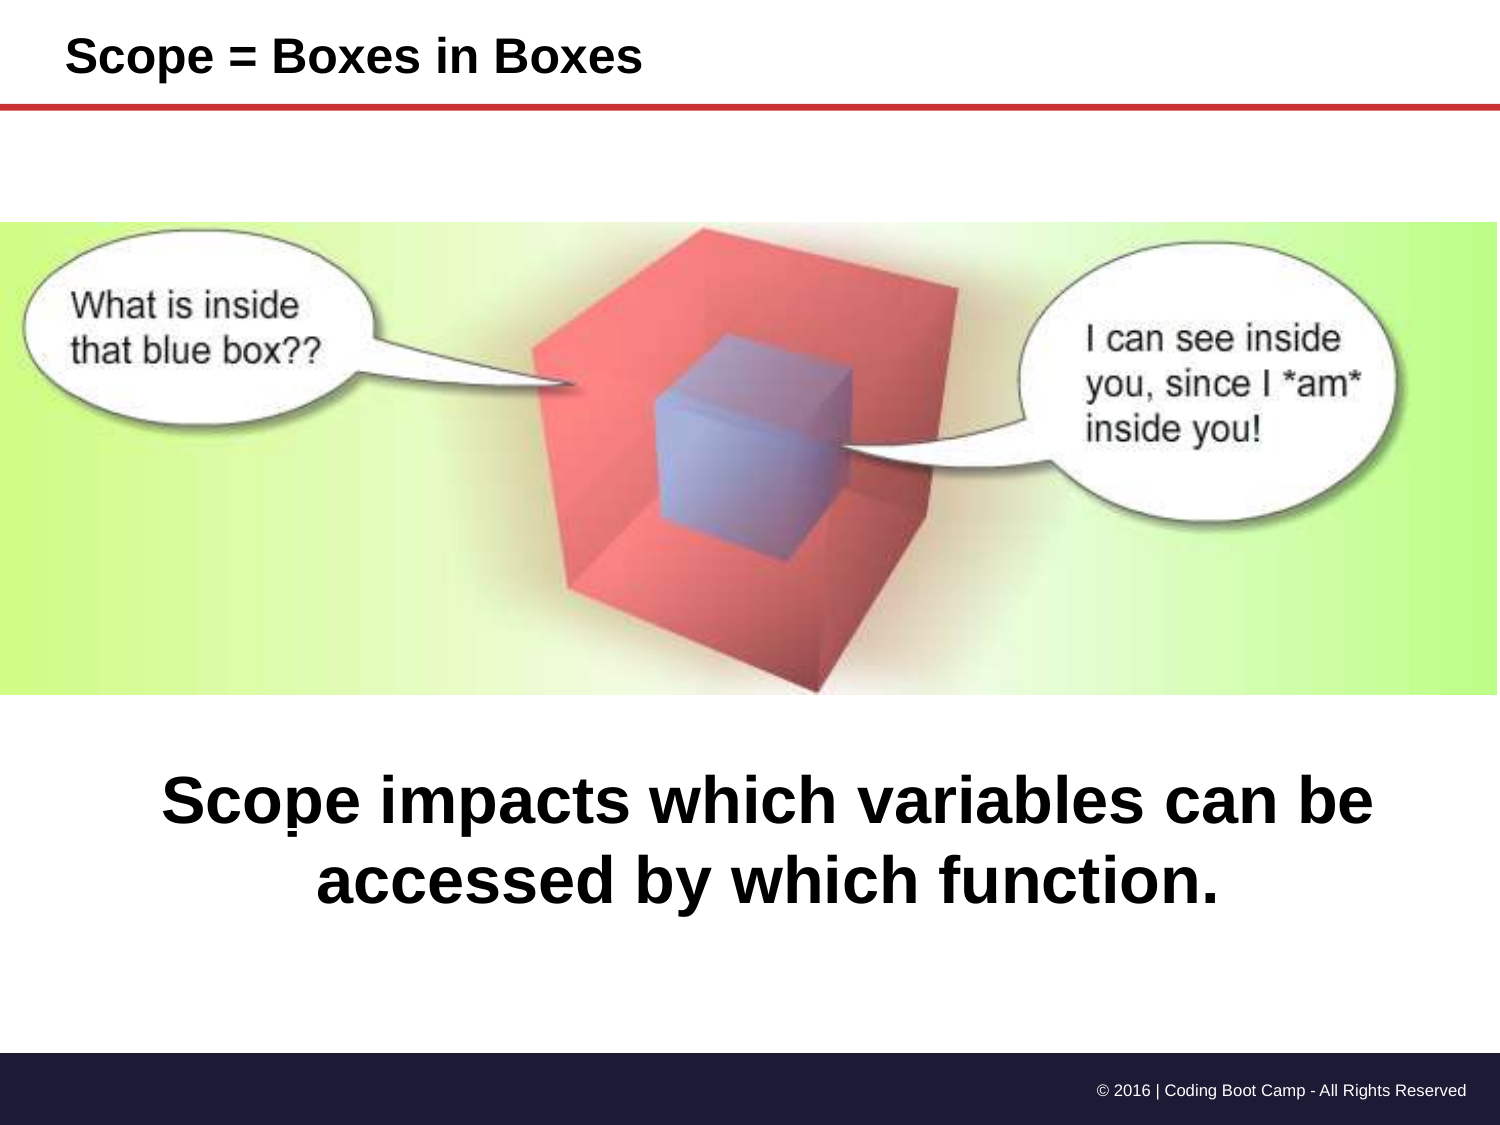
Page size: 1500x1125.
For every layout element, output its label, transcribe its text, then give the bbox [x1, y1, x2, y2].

picture [0, 222, 1498, 695]
text_box Scope impacts which variables can be accessed by which function. [74, 750, 1463, 925]
text_box Scope = Boxes in Boxes [50, 16, 888, 91]
